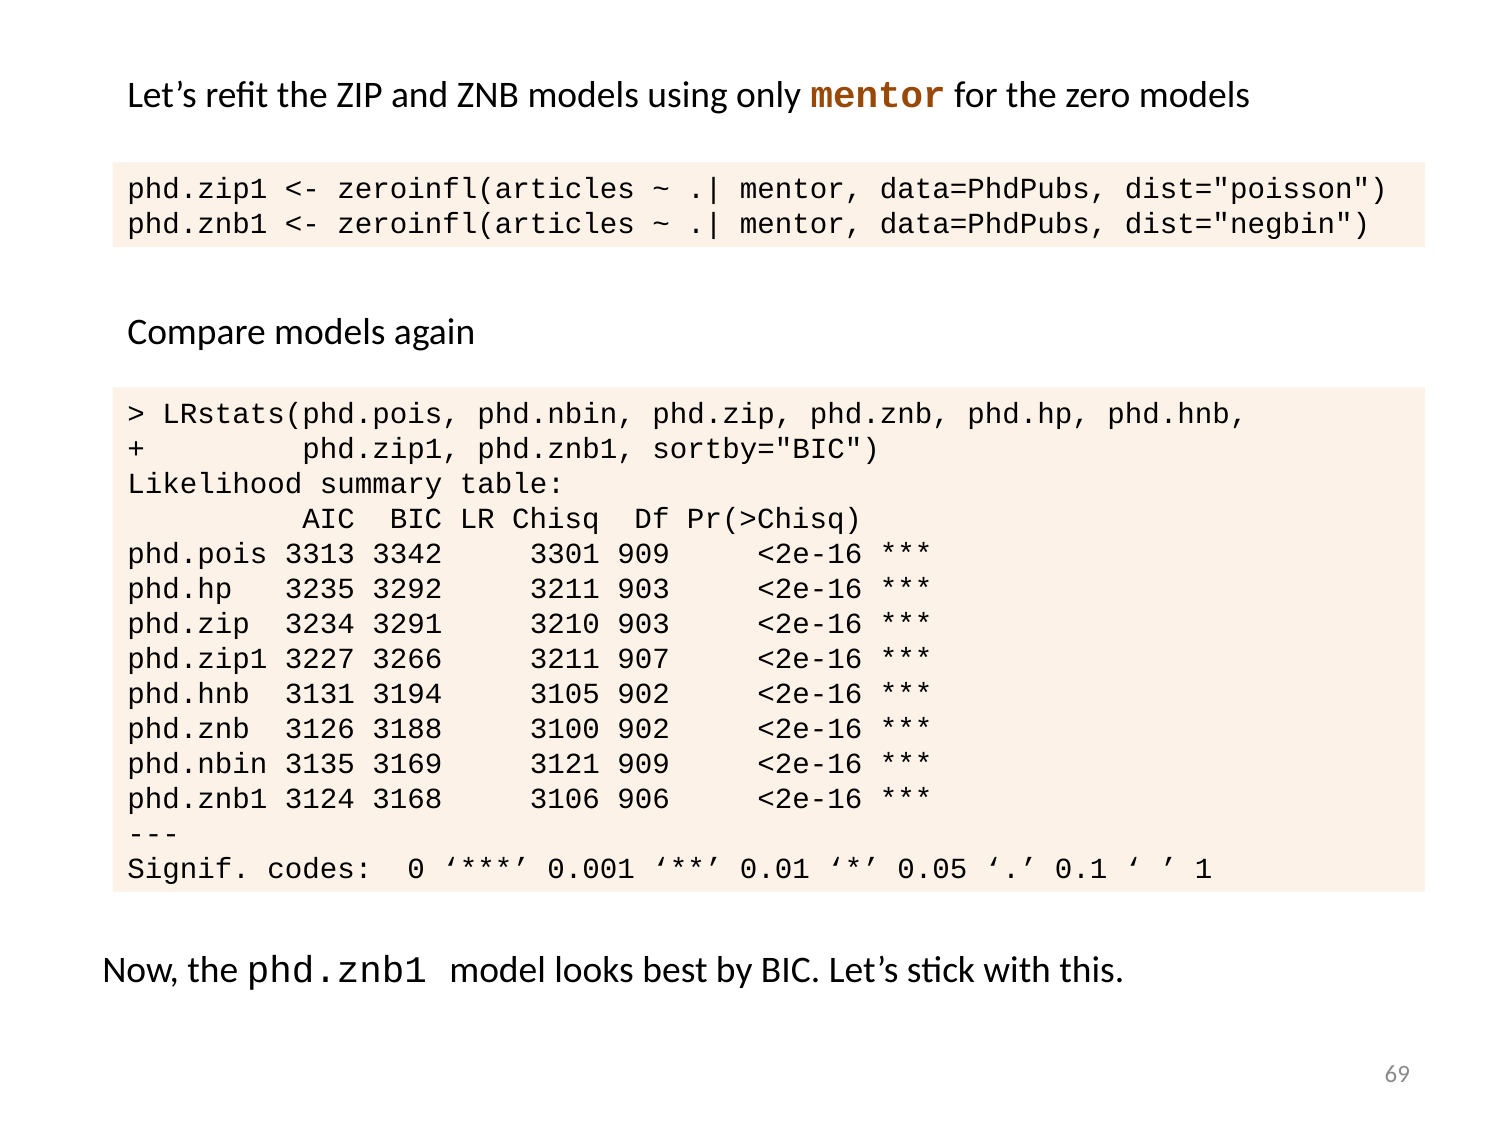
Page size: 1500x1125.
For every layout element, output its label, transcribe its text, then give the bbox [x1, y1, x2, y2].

text_box > LRstats(phd.pois, phd.nbin, phd.zip, phd.znb, phd.hp, phd.hnb, + phd.zip1, phd.znb1, sortby="BIC") Likelihood summary table: AIC BIC LR Chisq Df Pr(>Chisq) phd.pois 3313 3342 3301 909 <2e-16 *** phd.hp 3235 3292 3211 903 <2e-16 *** phd.zip 3234 3291 3210 903 <2e-16 *** phd.zip1 3227 3266 3211 907 <2e-16 *** phd.hnb 3131 3194 3105 902 <2e-16 *** phd.znb 3126 3188 3100 902 <2e-16 *** phd.nbin 3135 3169 3121 909 <2e-16 *** phd.znb1 3124 3168 3106 906 <2e-16 *** --- Signif. codes: 0 ‘***’ 0.001 ‘**’ 0.01 ‘*’ 0.05 ‘.’ 0.1 ‘ ’ 1 [112, 387, 1425, 892]
text_box Let’s refit the ZIP and ZNB models using only mentor for the zero models [112, 62, 1425, 123]
text_box Compare models again [112, 299, 1425, 360]
text_box Now, the phd.znb1 model looks best by BIC. Let’s stick with this. [87, 937, 1425, 998]
text_box phd.zip1 <- zeroinfl(articles ~ .| mentor, data=PhdPubs, dist="poisson") phd.znb1 <- zeroinfl(articles ~ .| mentor, data=PhdPubs, dist="negbin") [112, 162, 1425, 248]
slide_number 69 [1074, 1042, 1425, 1103]
